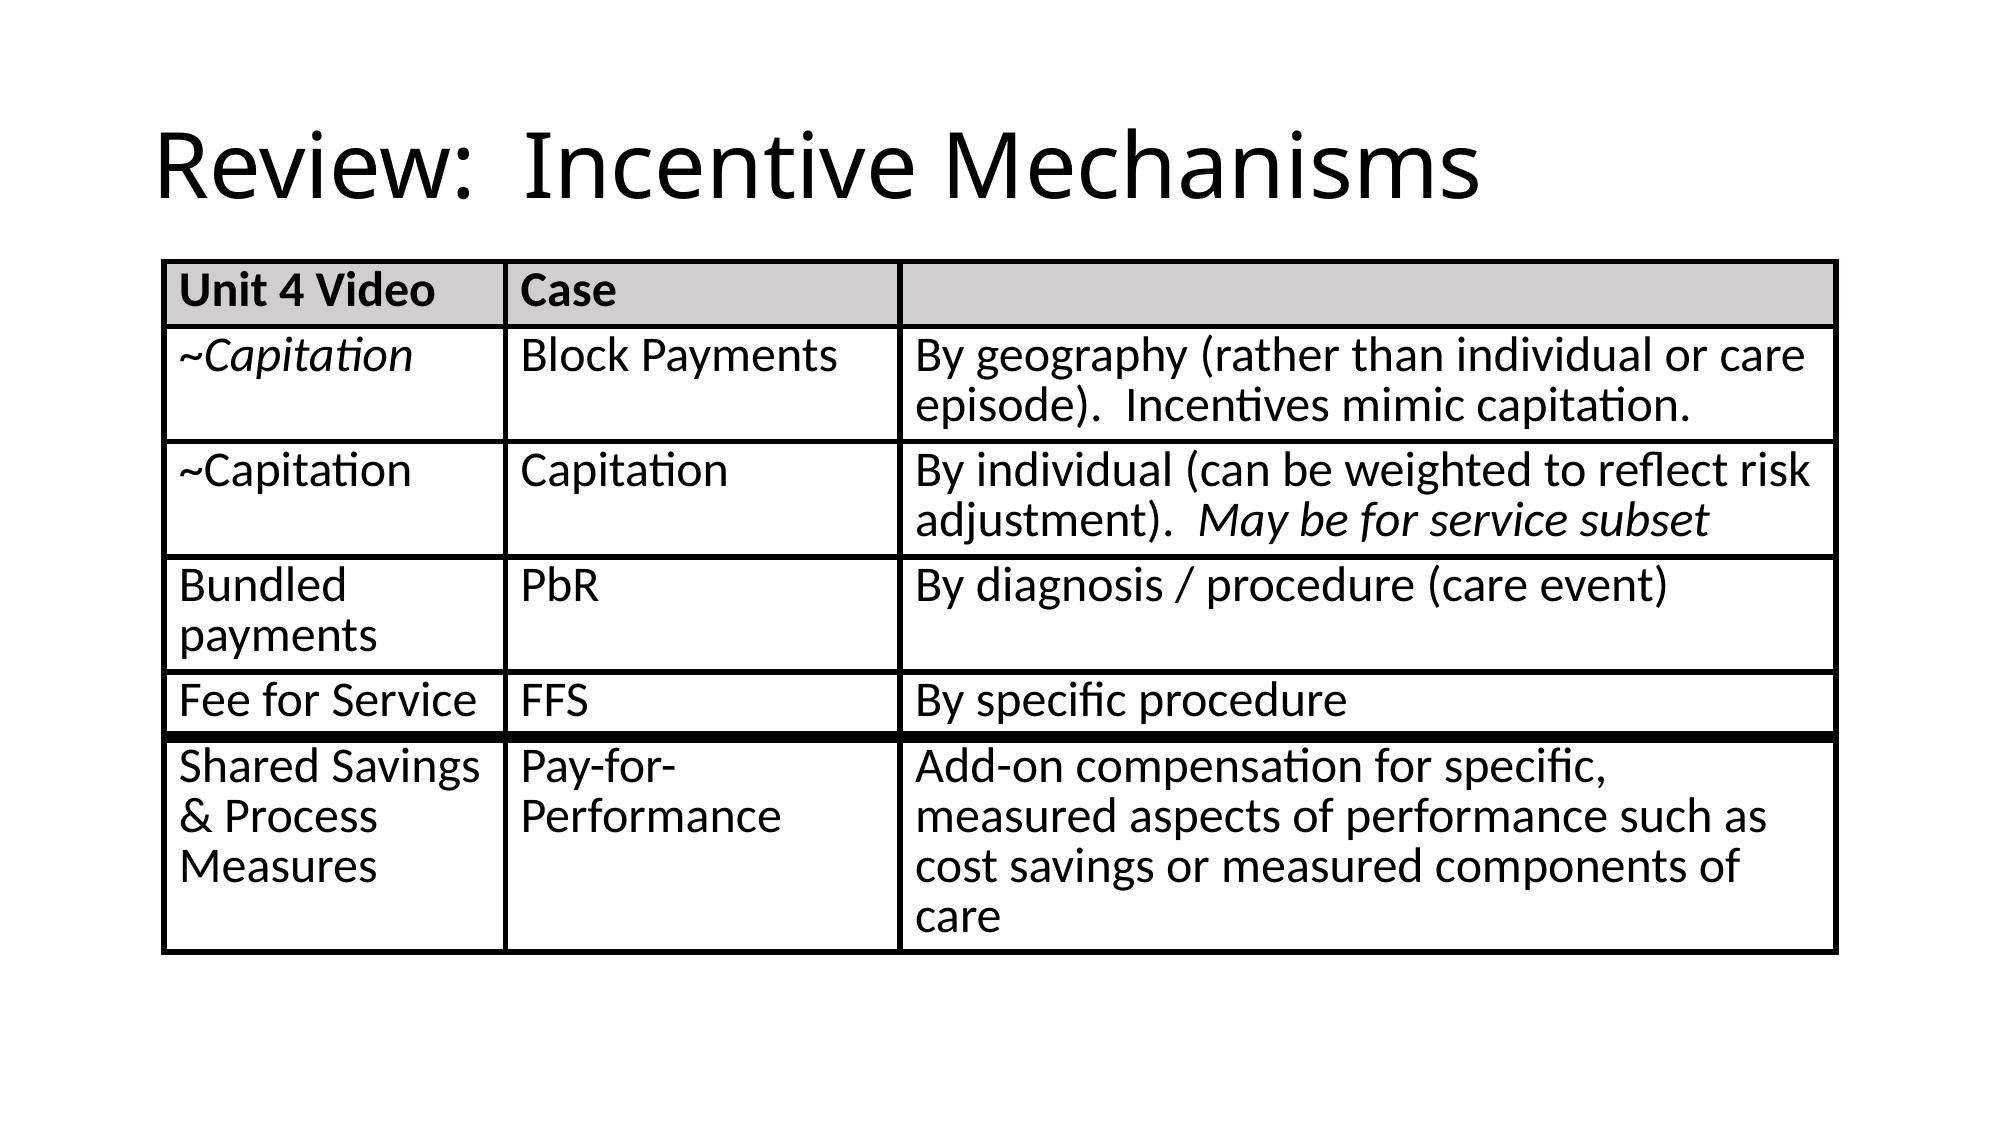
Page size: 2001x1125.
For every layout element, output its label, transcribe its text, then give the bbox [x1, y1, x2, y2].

table_header Case [508, 264, 897, 324]
table_cell By specific procedure [903, 675, 1833, 731]
title Review: Incentive Mechanisms [137, 59, 1863, 278]
table_header [903, 264, 1833, 324]
table_cell Fee for Service [167, 675, 503, 731]
table_cell By diagnosis / procedure (care event) [903, 560, 1833, 669]
table_cell ~Capitation [167, 444, 503, 554]
table_header Unit 4 Video [167, 264, 503, 324]
table_cell FFS [508, 675, 897, 731]
table_cell PbR [508, 560, 897, 669]
table_cell Shared Savings & Process Measures [167, 743, 503, 949]
table_cell Add-on compensation for specific, measured aspects of performance such as cost savings or measured components of care [903, 743, 1833, 949]
table_cell Bundled payments [167, 560, 503, 669]
table_cell By individual (can be weighted to reflect risk adjustment). May be for service subset [903, 444, 1833, 554]
table_cell By geography (rather than individual or care episode). Incentives mimic capitation. [903, 329, 1833, 439]
table_cell Capitation [508, 444, 897, 554]
table_cell Block Payments [508, 329, 897, 439]
table_cell Pay-for-Performance [508, 743, 897, 949]
table_cell ~Capitation [167, 329, 503, 439]
